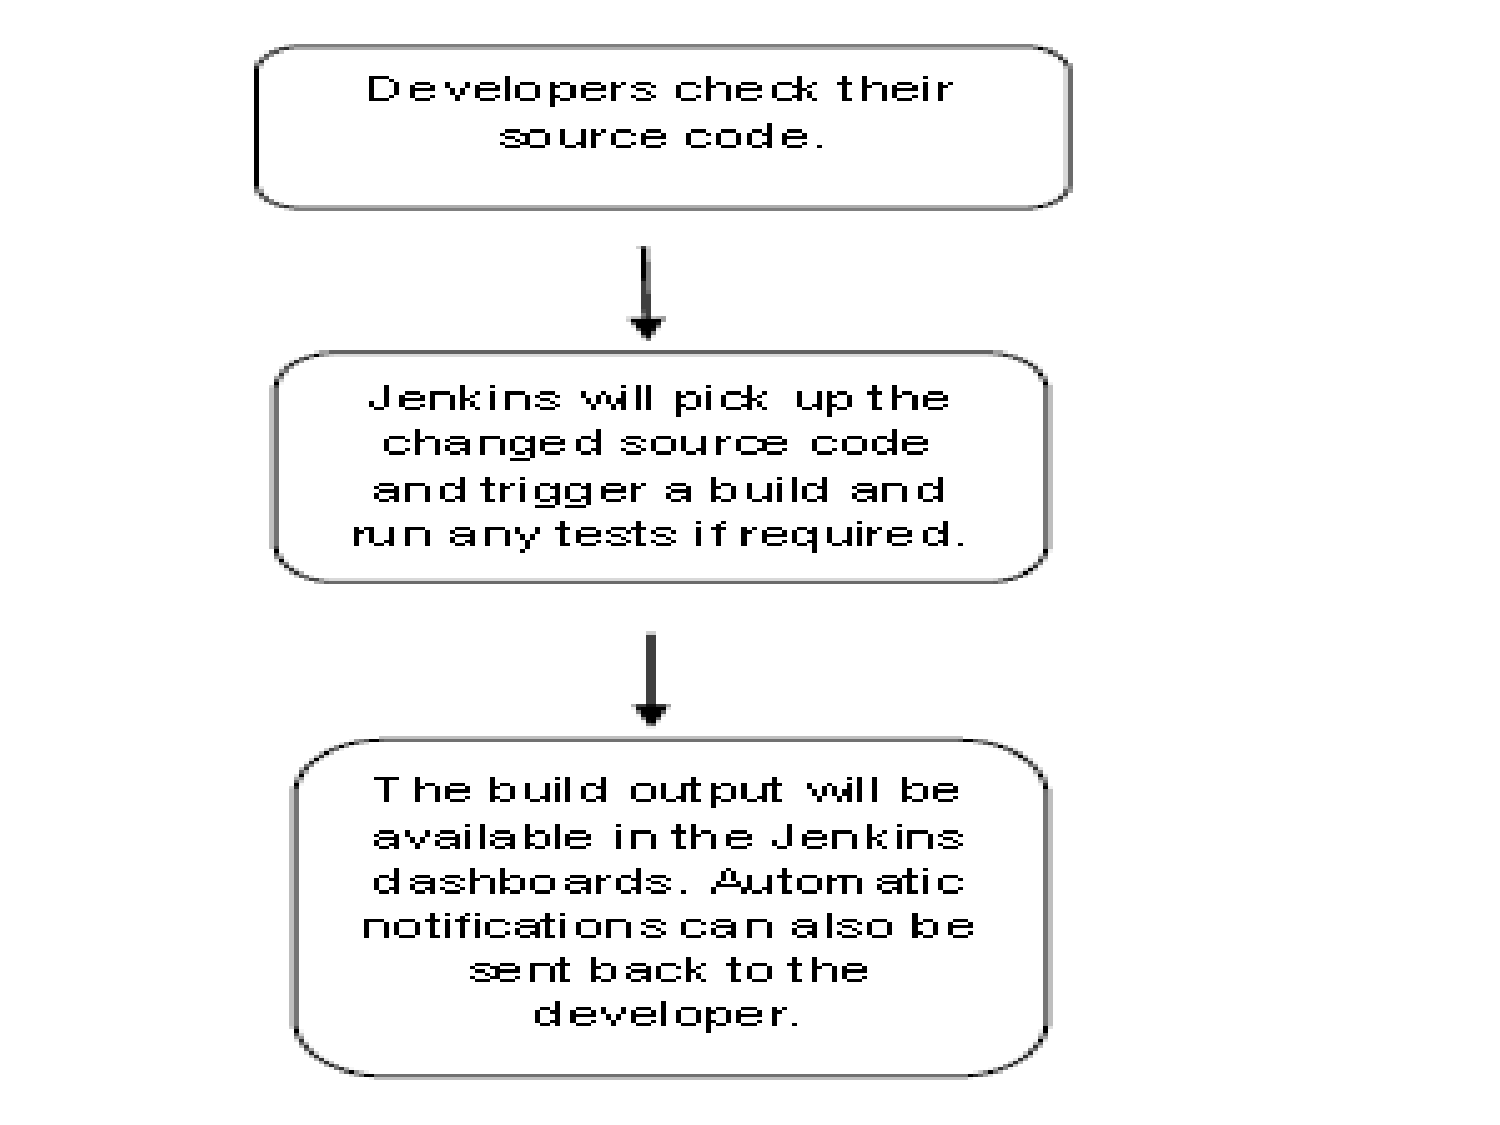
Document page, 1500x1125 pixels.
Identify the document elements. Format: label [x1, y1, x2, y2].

picture [234, 32, 1089, 1093]
